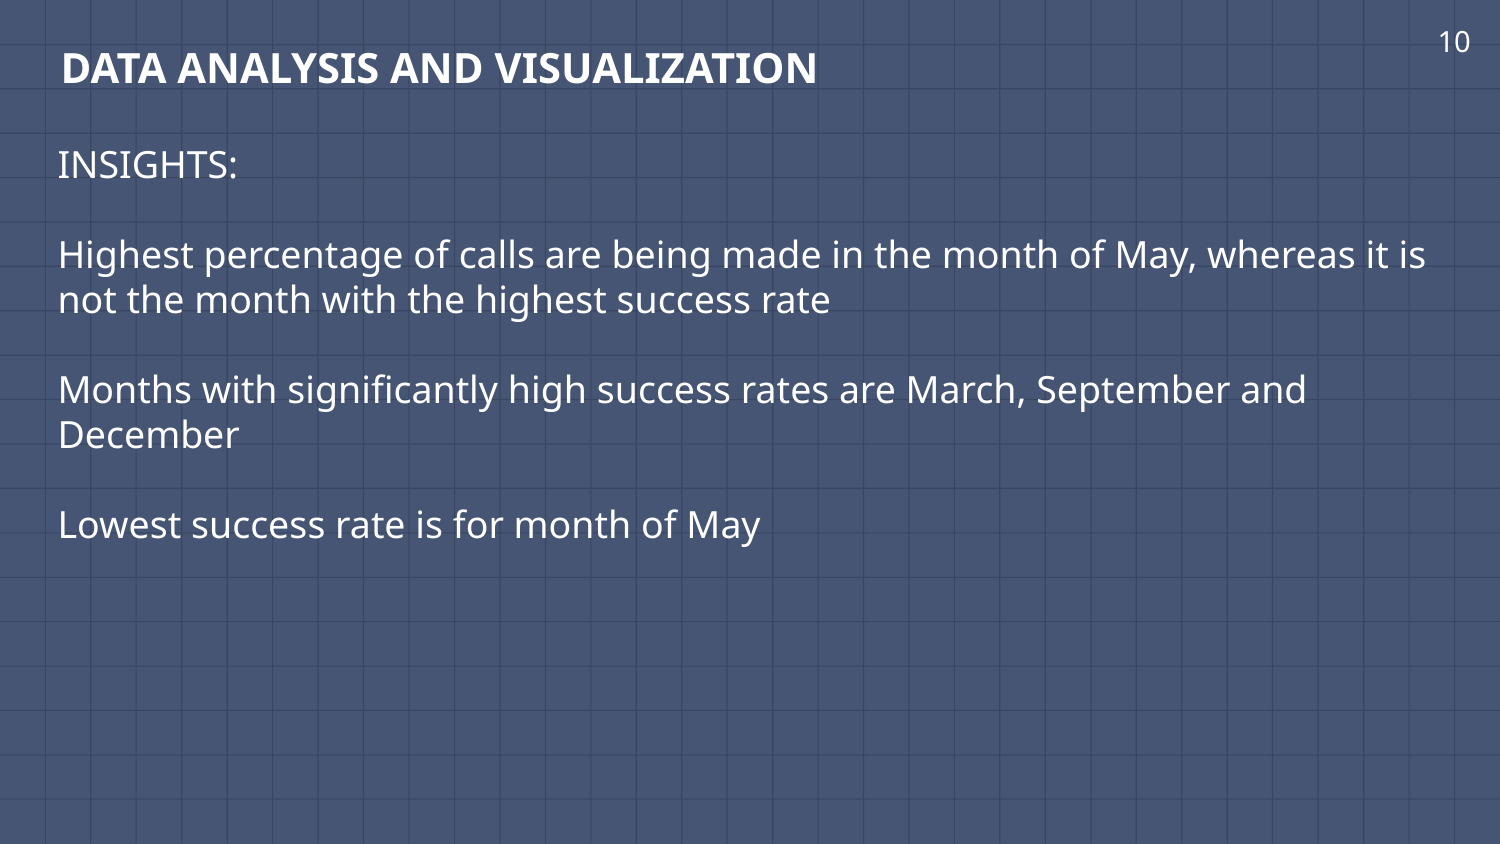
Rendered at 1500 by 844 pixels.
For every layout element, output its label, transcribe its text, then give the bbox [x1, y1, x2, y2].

text_box INSIGHTS: Highest percentage of calls are being made in the month of May, whereas it is not the month with the highest success rate Months with significantly high success rates are March, September and December Lowest success rate is for month of May [42, 134, 1458, 554]
slide_number 10 [1408, 0, 1500, 88]
text_box DATA ANALYSIS AND VISUALIZATION [45, 32, 1408, 108]
